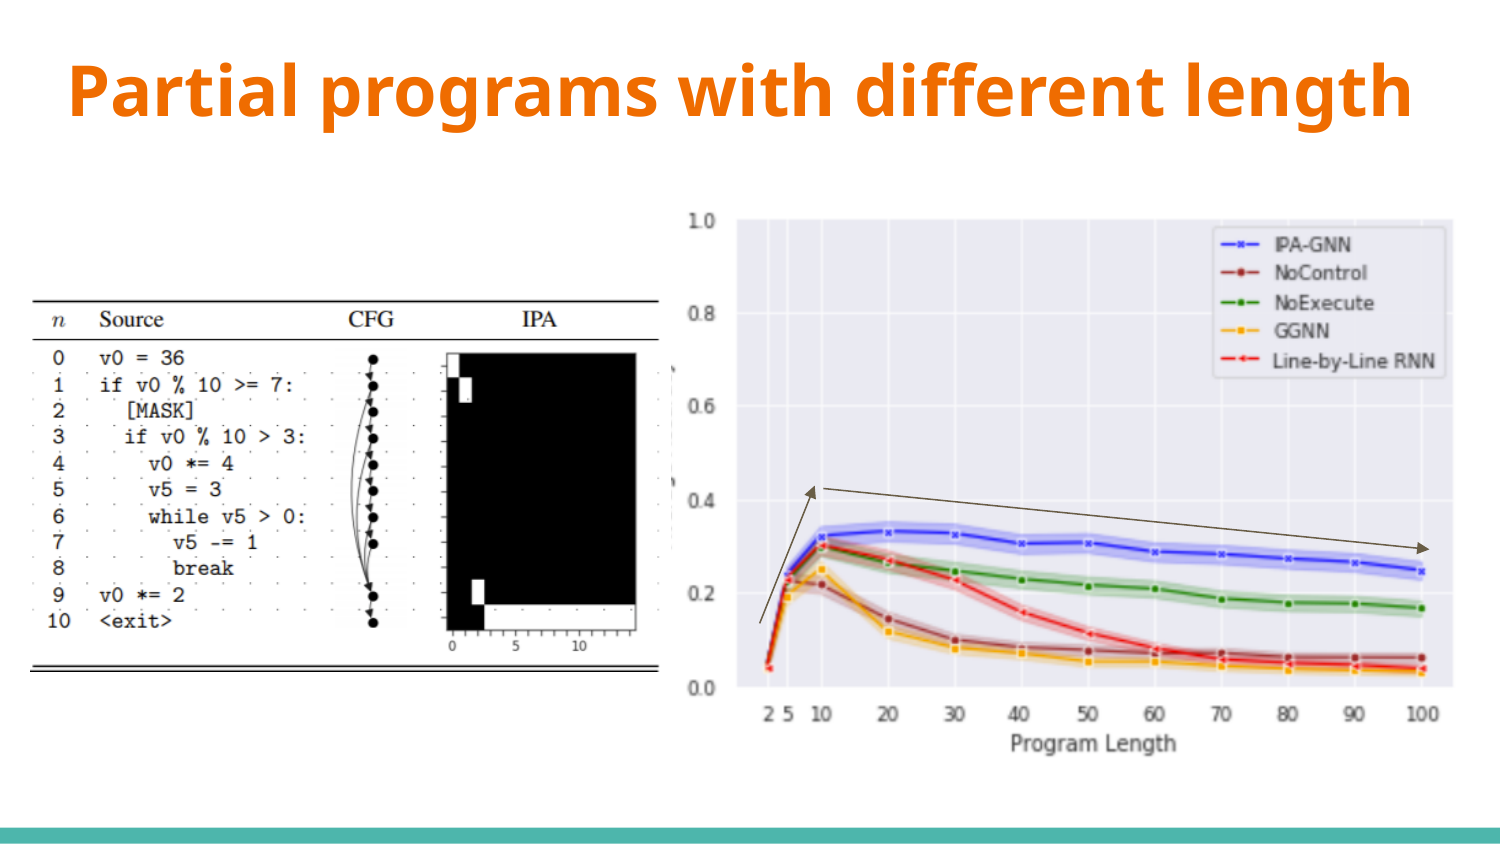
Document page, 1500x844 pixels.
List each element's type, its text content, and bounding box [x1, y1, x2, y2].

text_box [759, 485, 815, 624]
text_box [823, 488, 1430, 550]
title Partial programs with different length [51, 30, 1449, 147]
picture [30, 187, 1481, 770]
